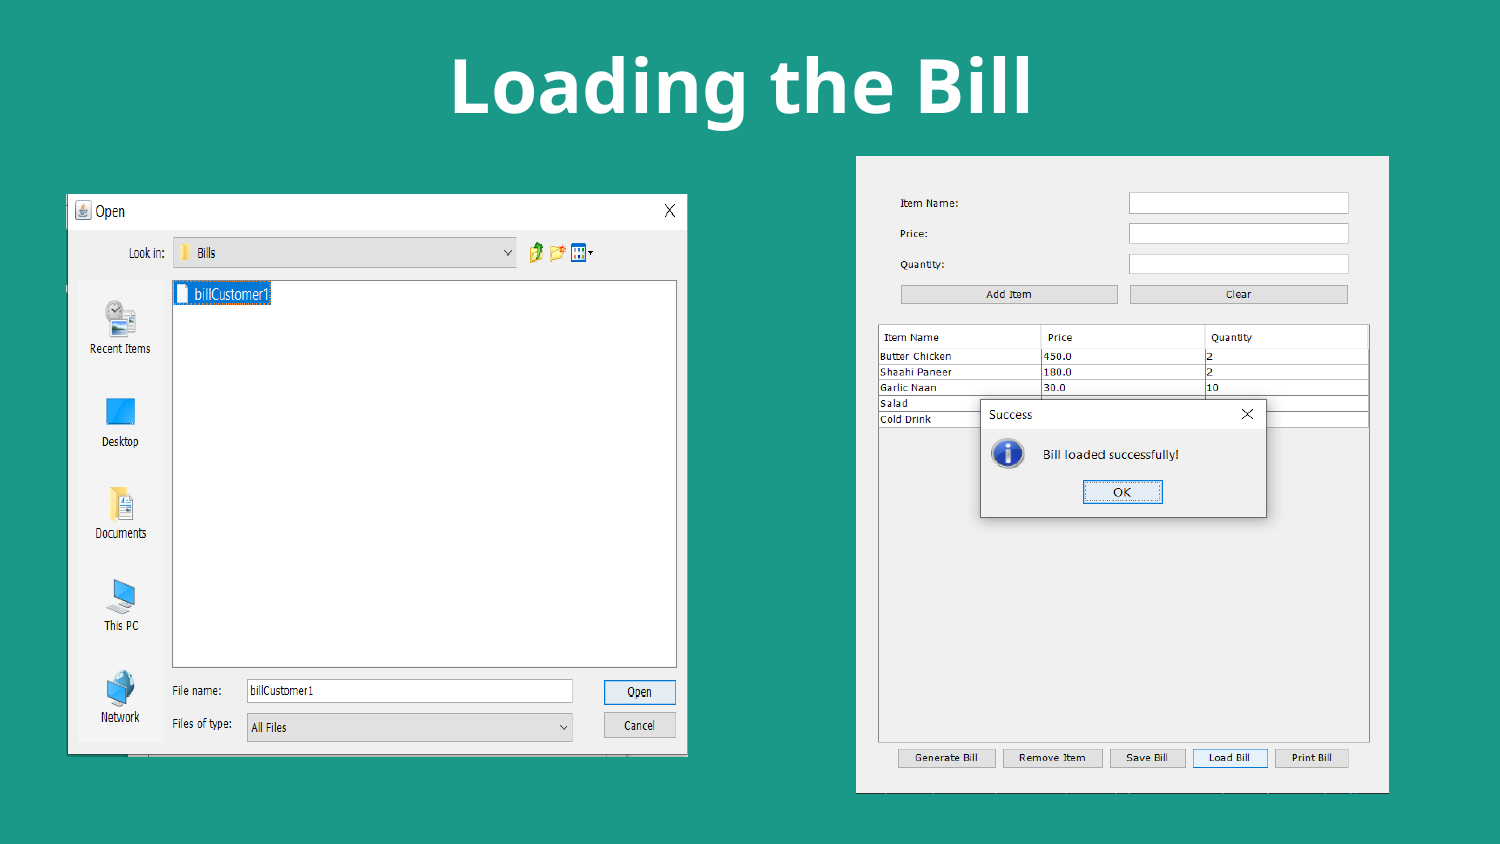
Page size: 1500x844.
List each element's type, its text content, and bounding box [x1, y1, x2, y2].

title Loading the Bill [111, 23, 1373, 157]
picture [855, 156, 1389, 794]
picture [65, 193, 689, 757]
